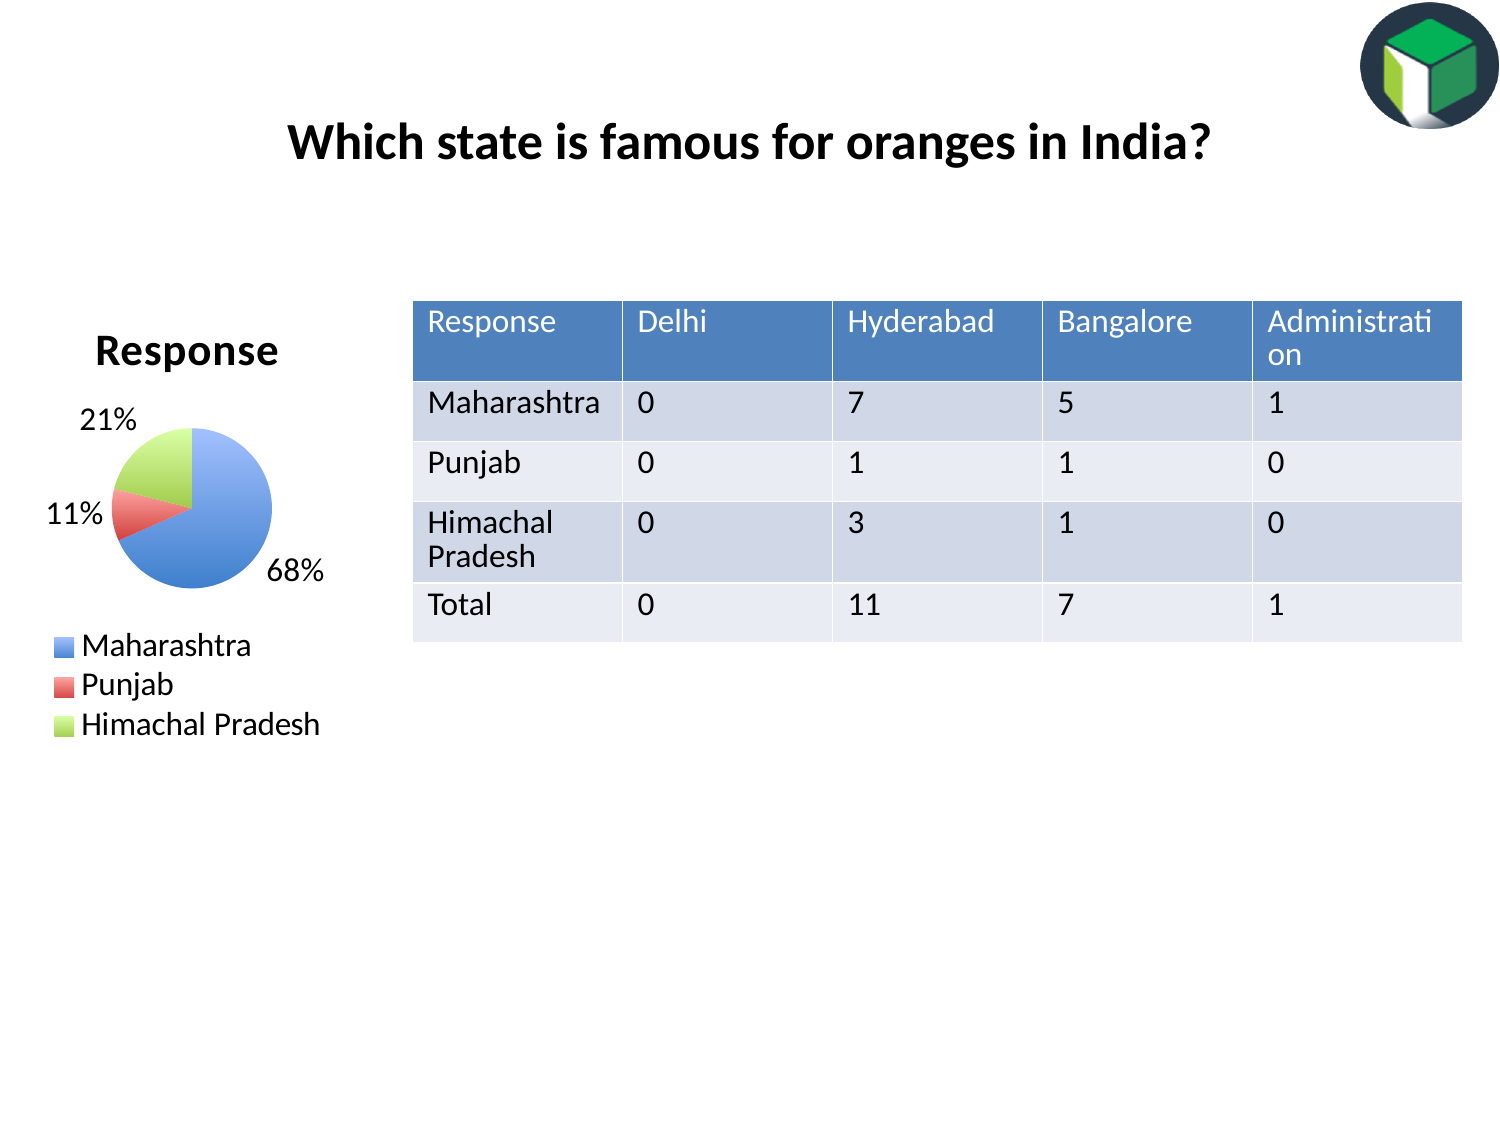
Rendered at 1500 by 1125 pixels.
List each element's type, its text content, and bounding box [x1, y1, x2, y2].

table_cell 1 [1043, 442, 1252, 501]
table_cell 0 [623, 584, 832, 642]
table_cell 5 [1043, 382, 1252, 441]
table_cell 0 [623, 502, 832, 582]
table_header Hyderabad [833, 301, 1042, 381]
table_cell 0 [623, 442, 832, 501]
table_cell 0 [623, 382, 832, 441]
title Which state is famous for oranges in India? [75, 45, 1425, 233]
table_cell Maharashtra [416, 382, 622, 441]
picture [1360, 2, 1499, 130]
table_header Bangalore [1043, 301, 1252, 381]
table_cell 0 [1253, 502, 1462, 582]
table_cell 7 [833, 382, 1042, 441]
table_header Administration [1253, 301, 1462, 381]
table_cell 7 [1043, 584, 1252, 642]
table_cell 0 [1253, 442, 1462, 501]
table_cell Himachal Pradesh [416, 502, 622, 582]
table_cell Punjab [416, 442, 622, 501]
table_header Delhi [623, 301, 832, 381]
table_cell 1 [1253, 584, 1462, 642]
table_cell 1 [1043, 502, 1252, 582]
table_cell 3 [833, 502, 1042, 582]
table_cell Total [416, 584, 622, 642]
table_cell 1 [1253, 382, 1462, 441]
table_cell 1 [833, 442, 1042, 501]
table_header Response [413, 301, 622, 381]
chart [0, 299, 413, 751]
table_cell 11 [833, 584, 1042, 642]
